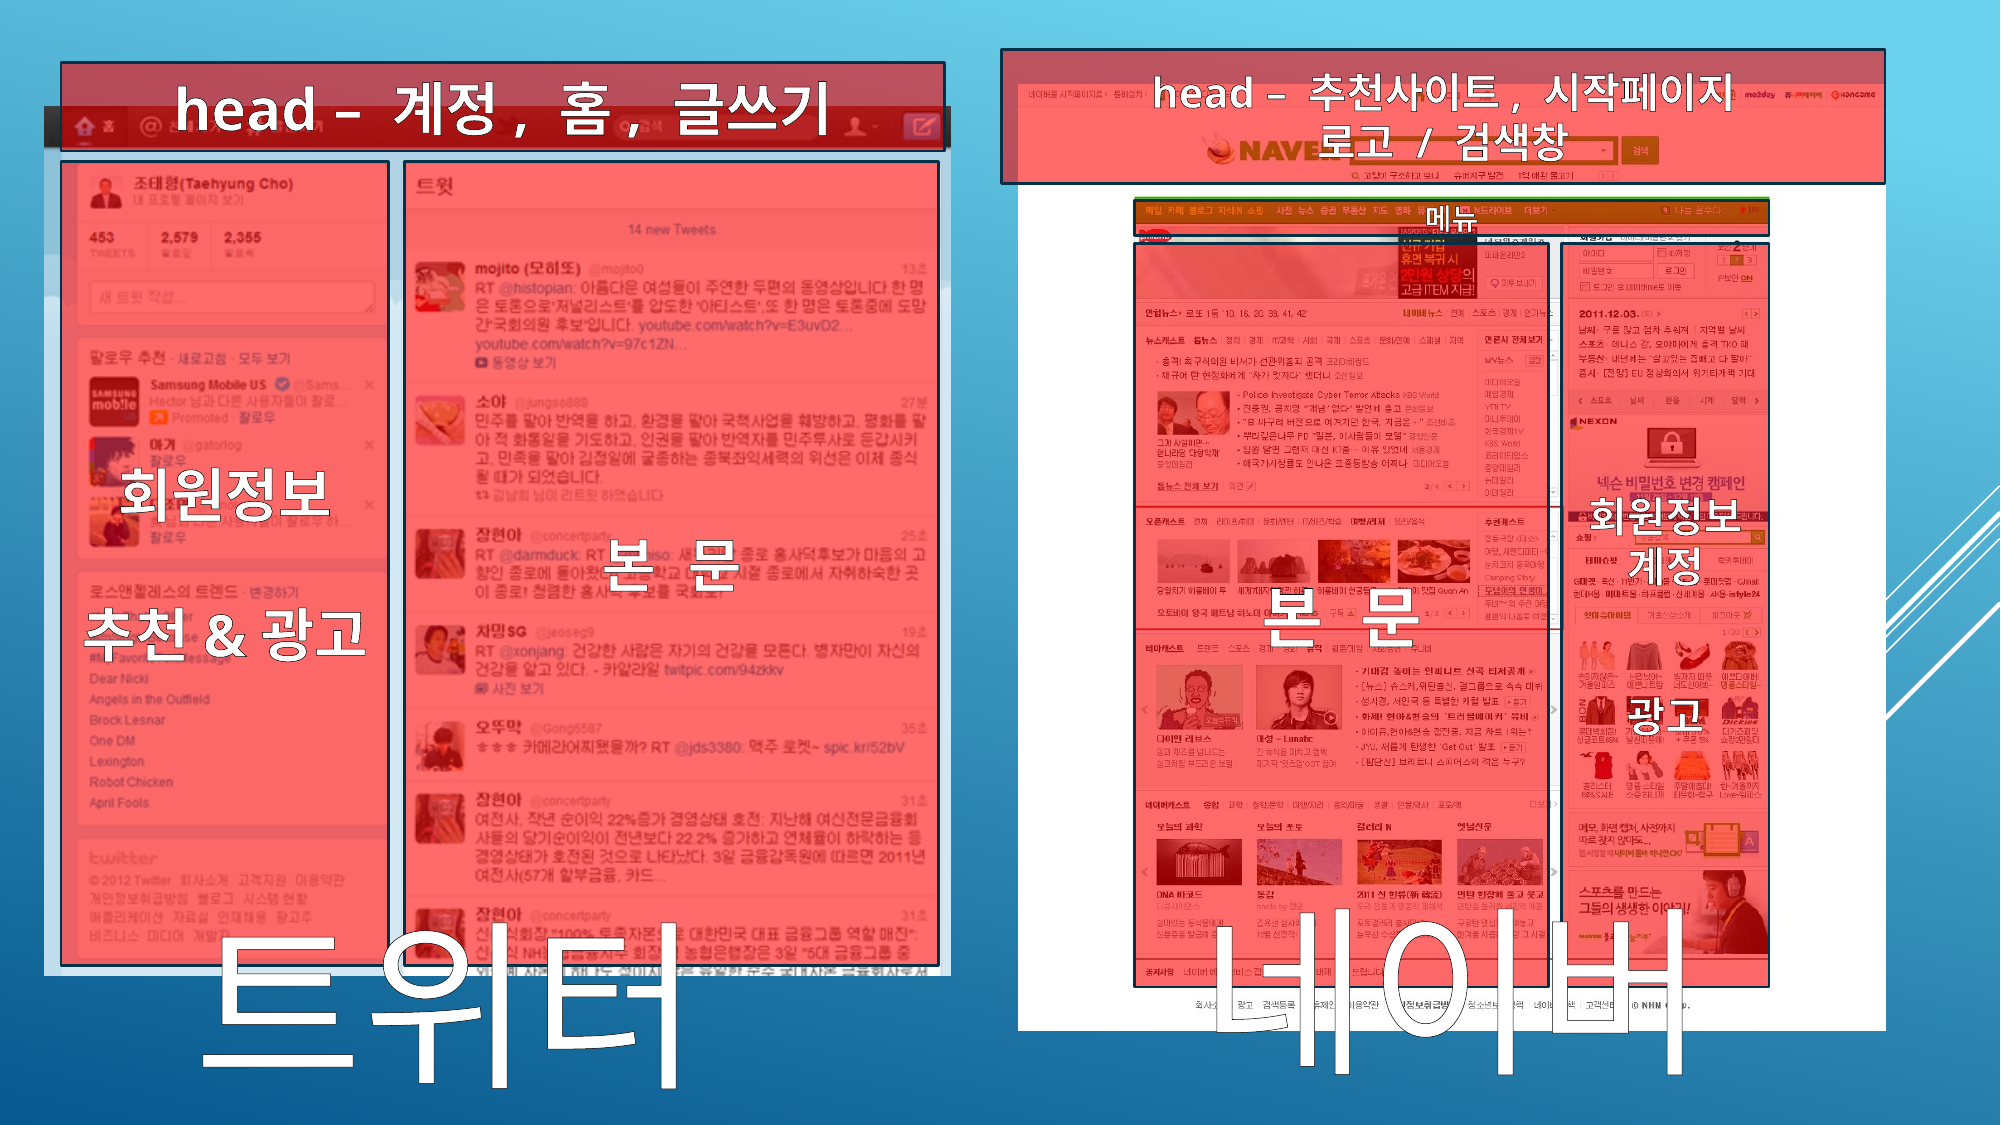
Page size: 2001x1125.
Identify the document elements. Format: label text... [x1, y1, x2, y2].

text_box head – 추천사이트, 시작페이지 로고 / 검색창 [1000, 48, 1886, 185]
text_box 네이버 [983, 941, 1922, 1061]
picture [44, 106, 951, 976]
picture [63, 106, 942, 149]
title 트위터 [0, 941, 916, 1061]
picture [1017, 186, 1886, 1031]
text_box head – 계정, 홈, 글쓰기 [60, 61, 946, 106]
picture [1017, 84, 1883, 181]
